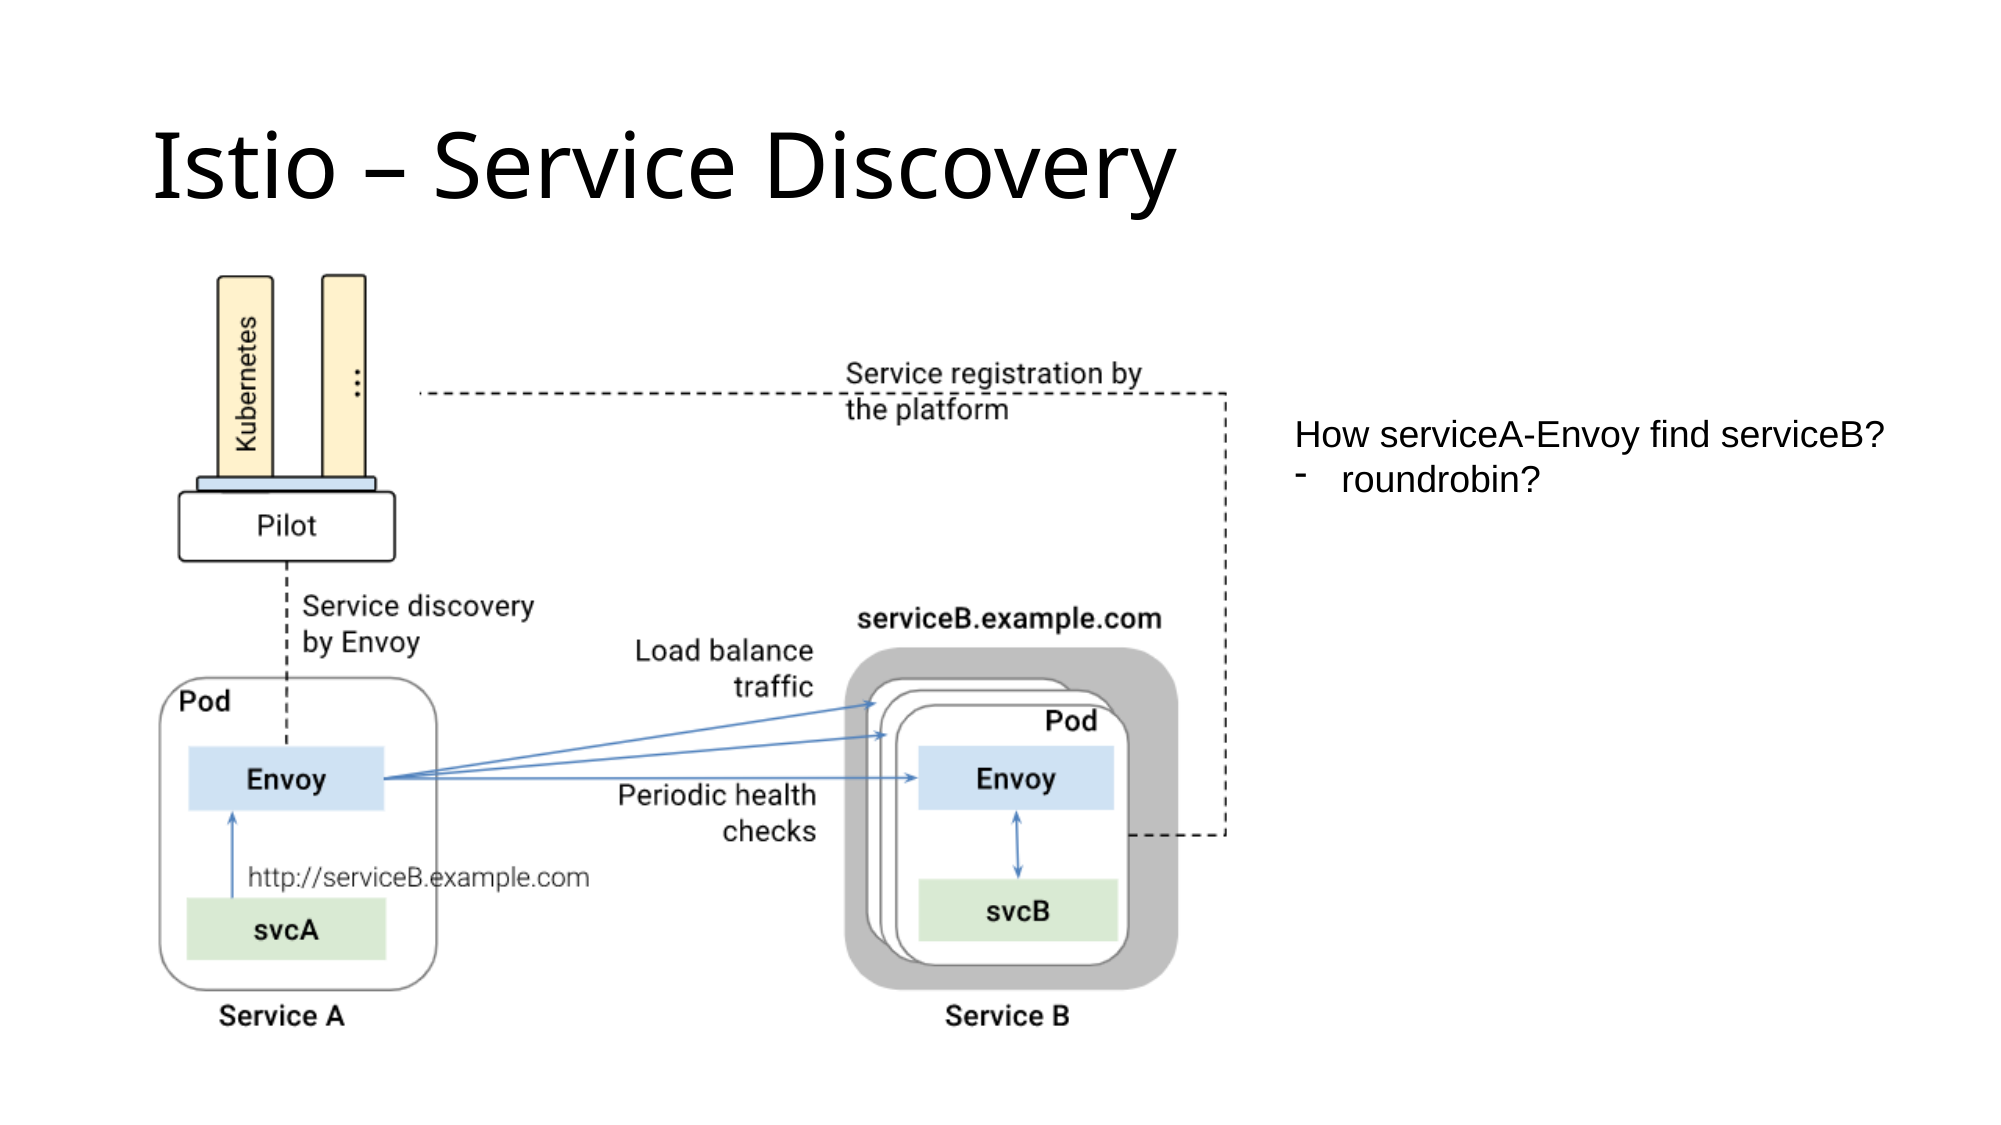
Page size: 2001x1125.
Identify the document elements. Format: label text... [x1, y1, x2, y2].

picture [114, 245, 1277, 1066]
text_box How serviceA-Envoy find serviceB? roundrobin? [1282, 402, 1901, 553]
text_box Istio – Service Discovery [137, 59, 1863, 278]
